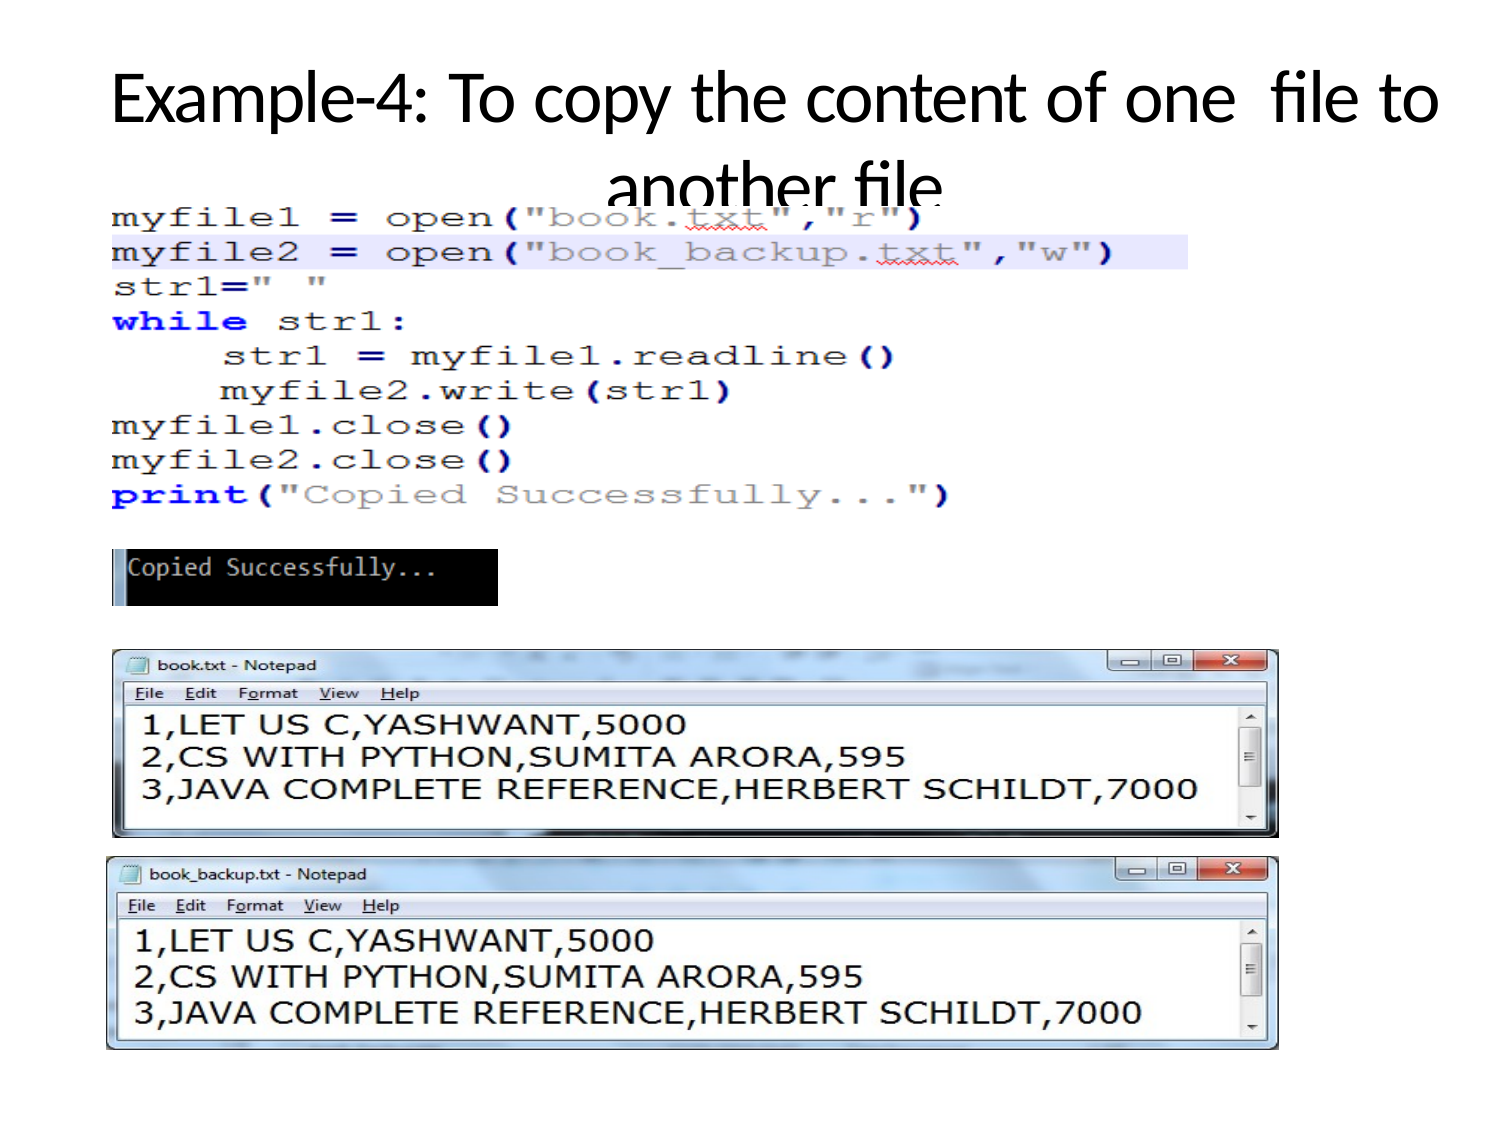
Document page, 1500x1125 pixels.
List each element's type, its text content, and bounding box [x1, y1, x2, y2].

picture [112, 649, 1279, 838]
picture [112, 549, 498, 606]
picture [106, 855, 1279, 1051]
picture [112, 206, 1188, 526]
title Example-4: To copy the content of one file to another file [75, 41, 1475, 232]
